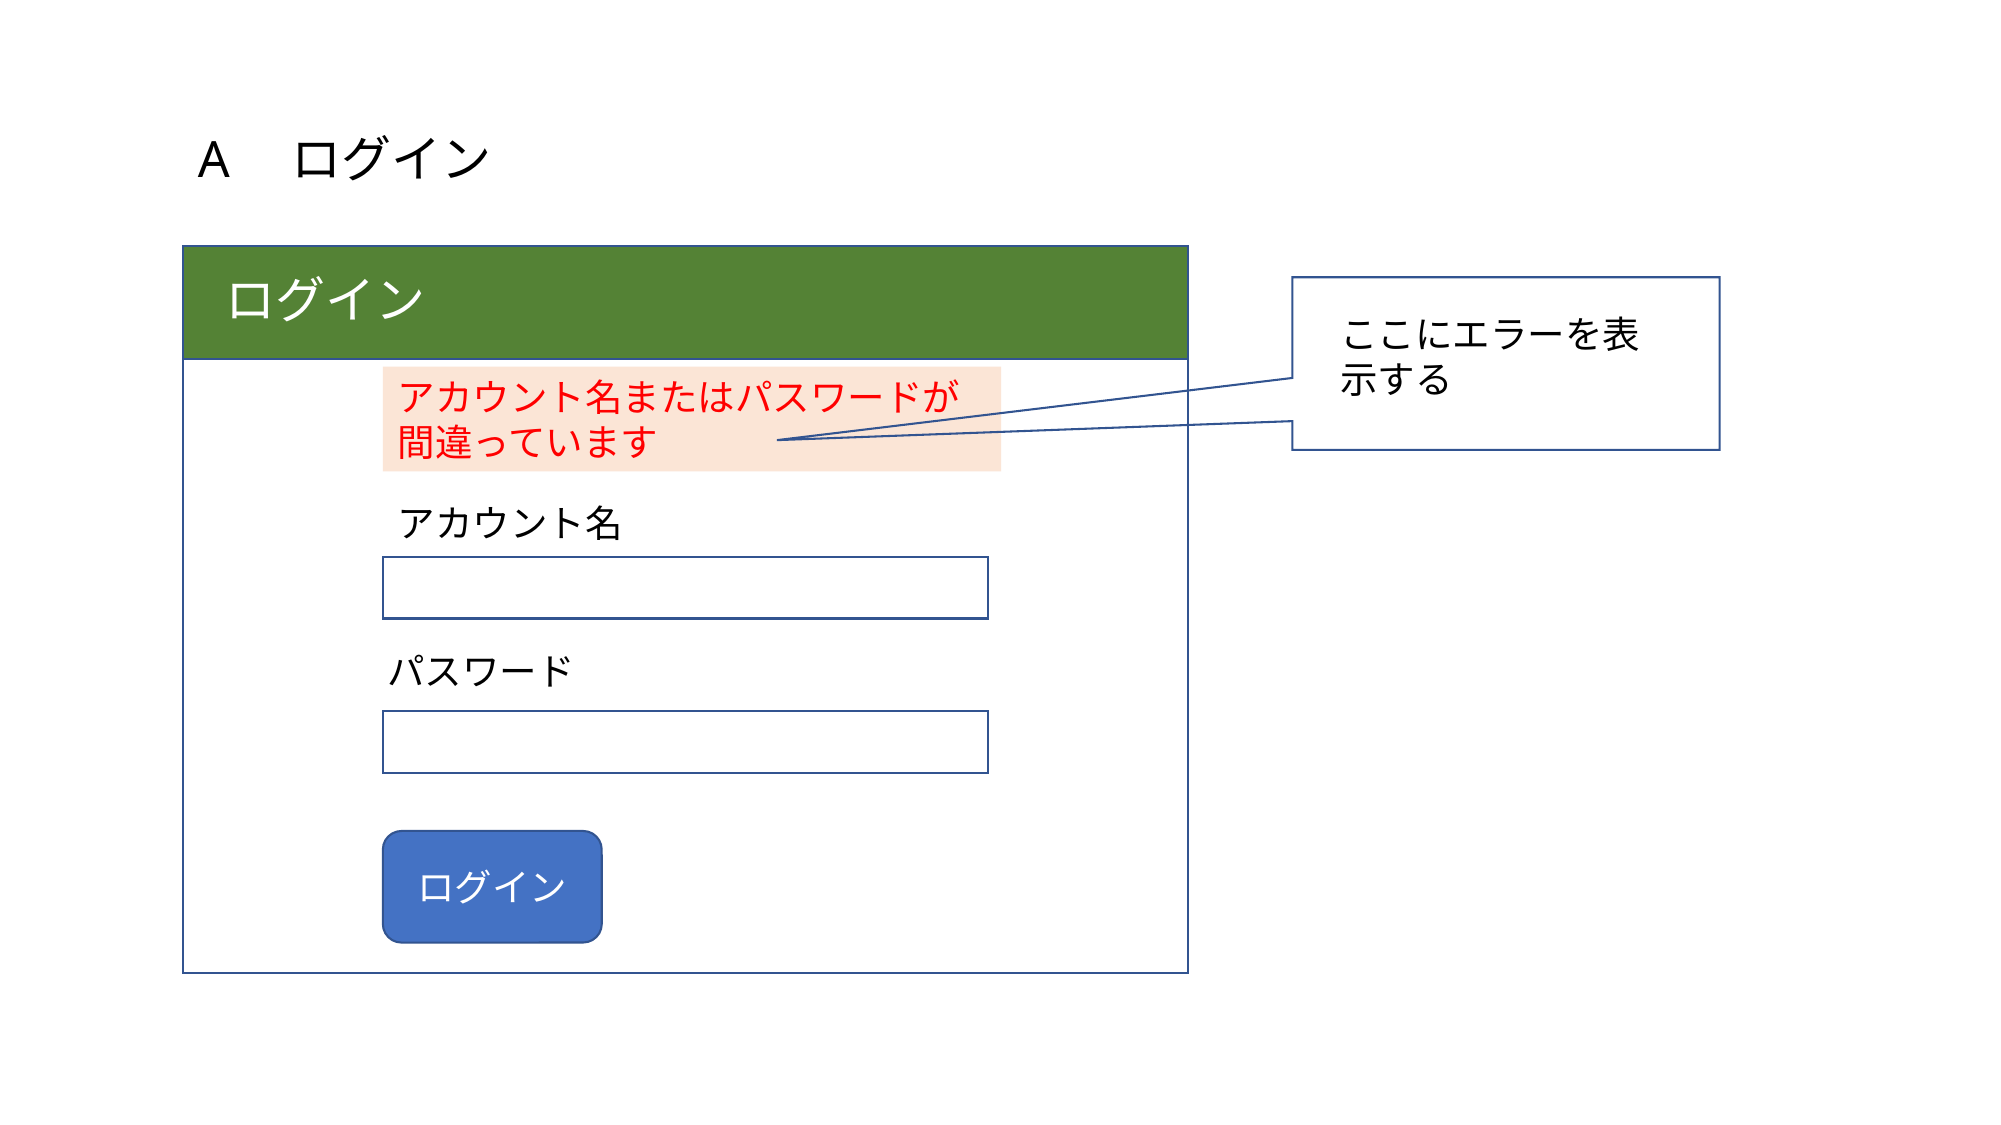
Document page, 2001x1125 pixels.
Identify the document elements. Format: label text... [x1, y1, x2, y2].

text_box ログイン [381, 829, 603, 944]
text_box [382, 710, 989, 774]
text_box アカウント名 [382, 492, 703, 553]
text_box ここにエラーを表示する [1325, 303, 1664, 409]
text_box [776, 276, 1721, 451]
text_box パスワード [372, 640, 692, 701]
text_box アカウント名またはパスワードが間違っています [382, 366, 1002, 472]
text_box [182, 360, 1189, 974]
text_box [182, 245, 1189, 360]
text_box A ログイン [183, 120, 1068, 196]
text_box ログイン [211, 261, 511, 337]
text_box [382, 556, 989, 620]
